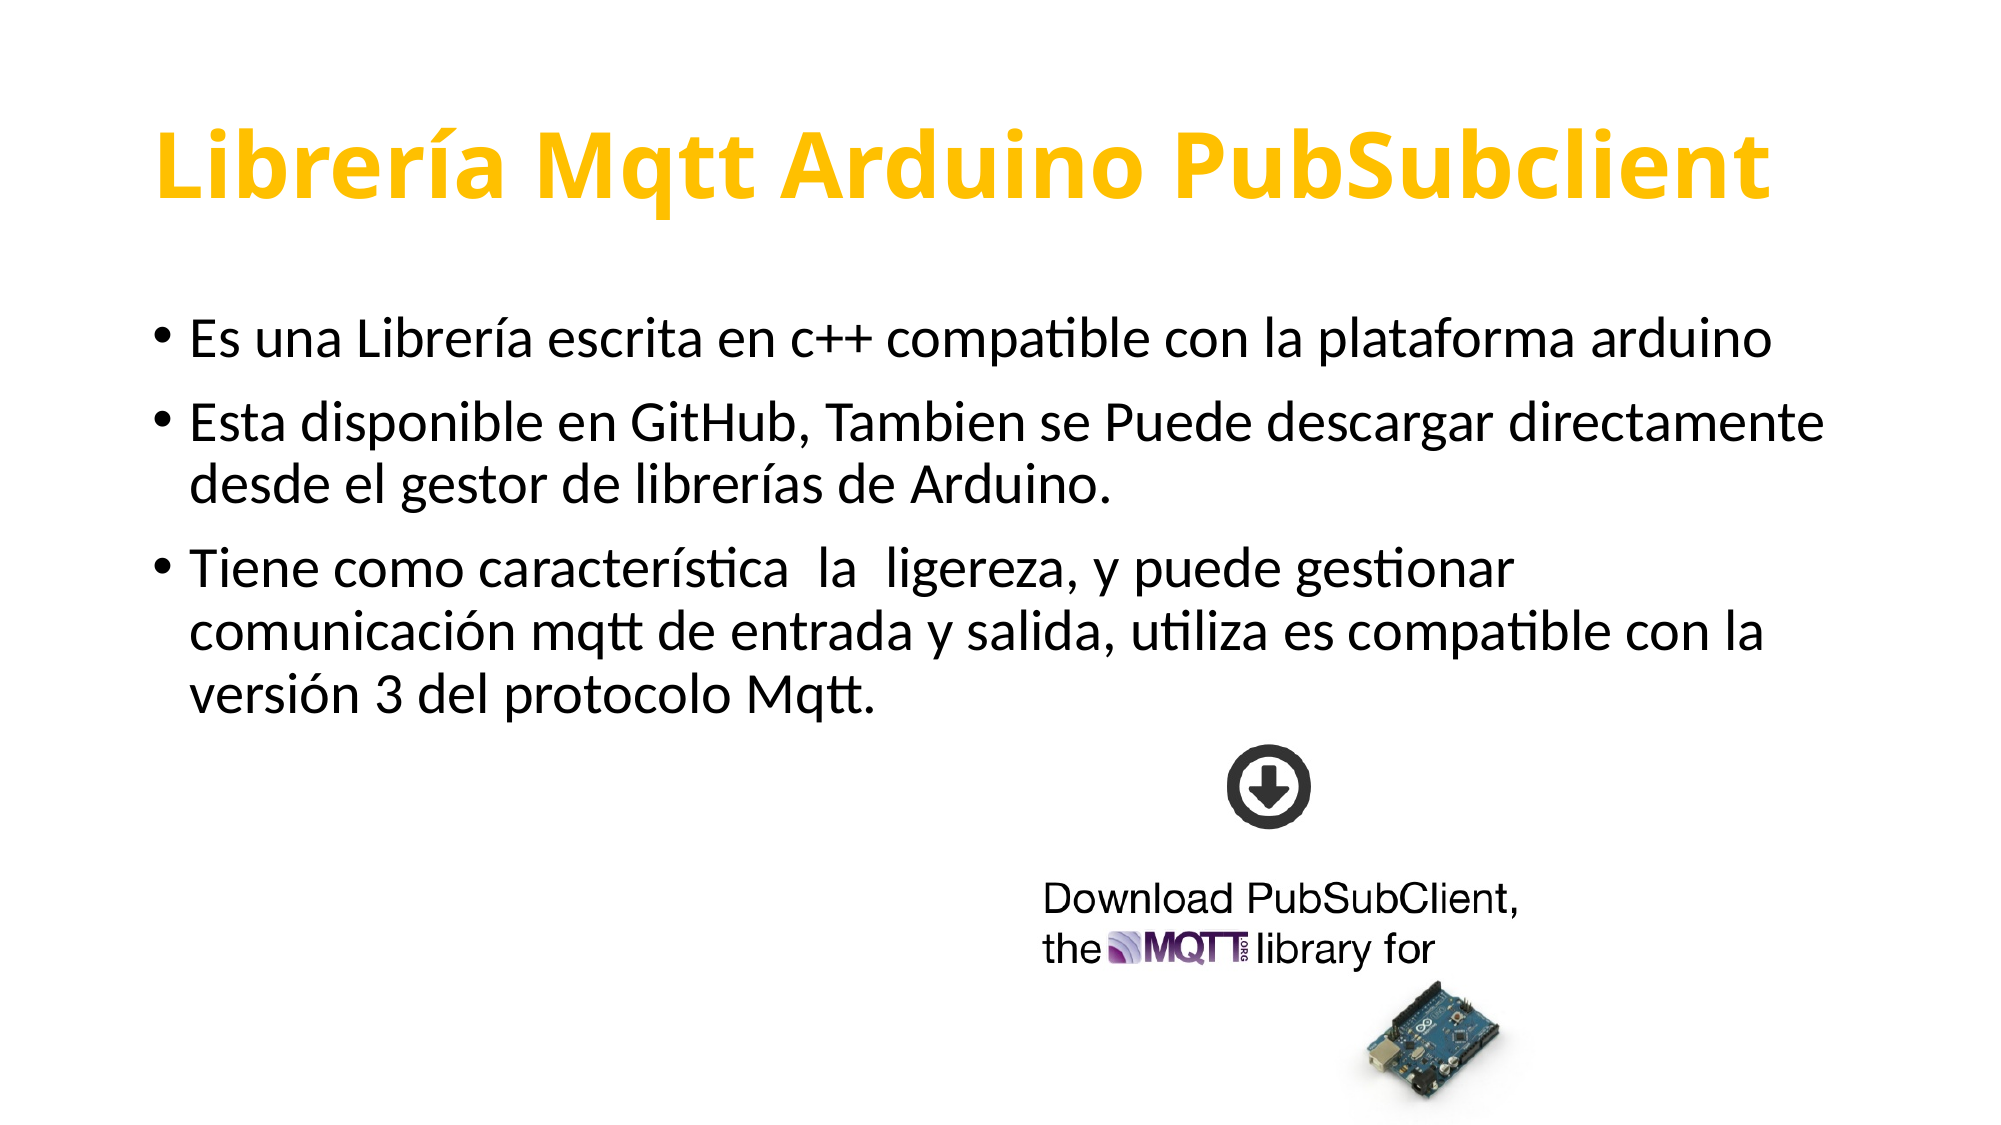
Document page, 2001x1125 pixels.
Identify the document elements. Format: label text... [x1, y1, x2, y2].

title Librería Mqtt Arduino PubSubclient [137, 59, 1863, 278]
picture [987, 702, 1550, 1125]
list Es una Librería escrita en c++ compatible con la plataforma arduino Esta disponible en GitHub, Tambien se Puede descargar directamente desde el gestor de librerías de Arduino. Tiene como característica la ligereza, y puede gestionar comunicación mqtt de entrada y salida, utiliza es compatible con la versión 3 del protocolo Mqtt. [137, 299, 1863, 1014]
